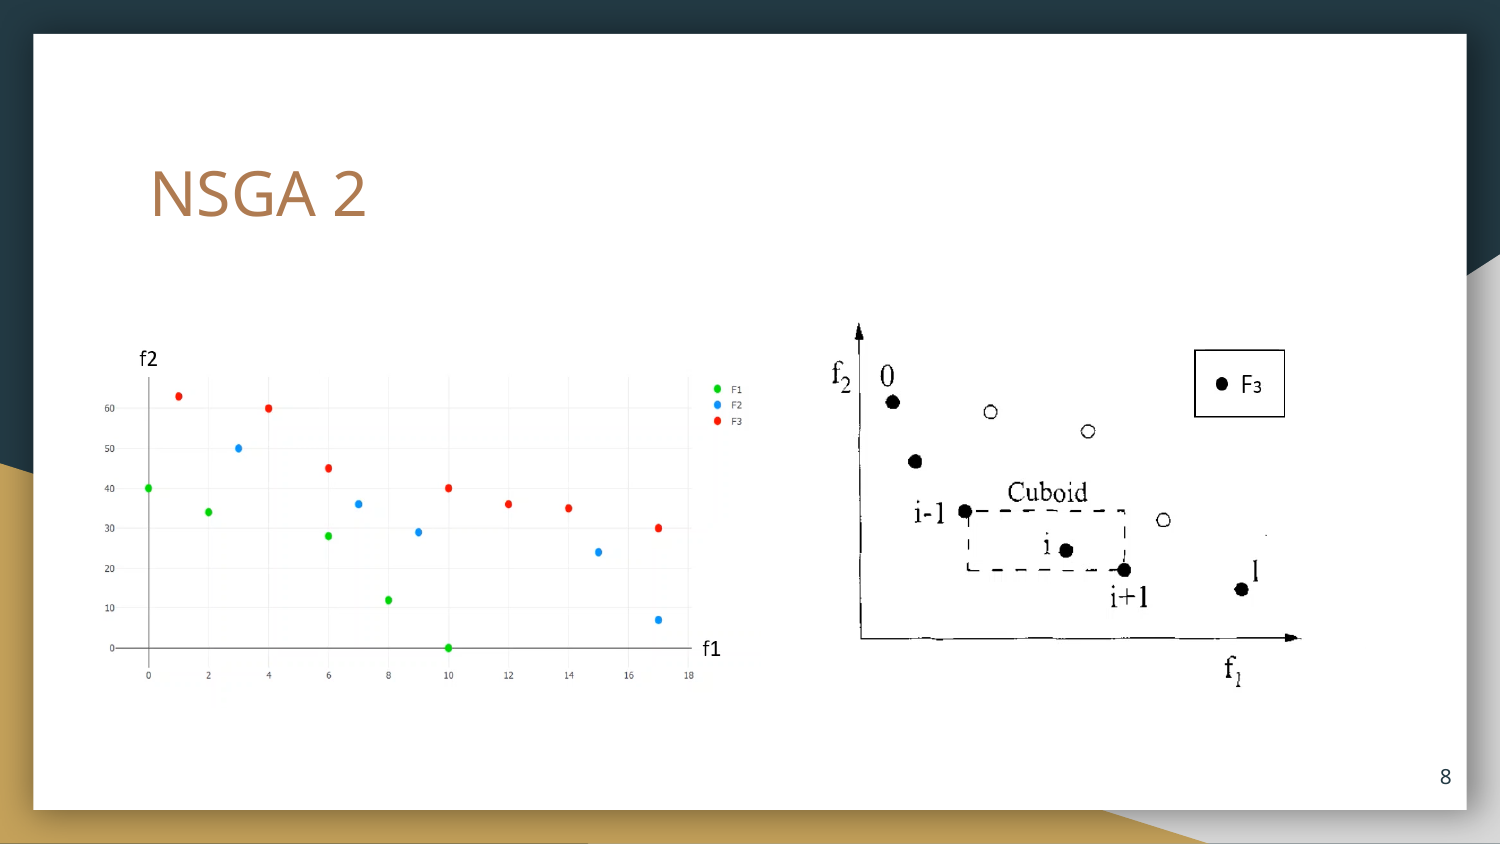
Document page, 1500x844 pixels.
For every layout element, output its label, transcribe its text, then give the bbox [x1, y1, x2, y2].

slide_number ‹#› [1376, 745, 1467, 810]
picture [86, 313, 761, 708]
title NSGA 2 [134, 138, 1366, 296]
picture [809, 295, 1366, 696]
